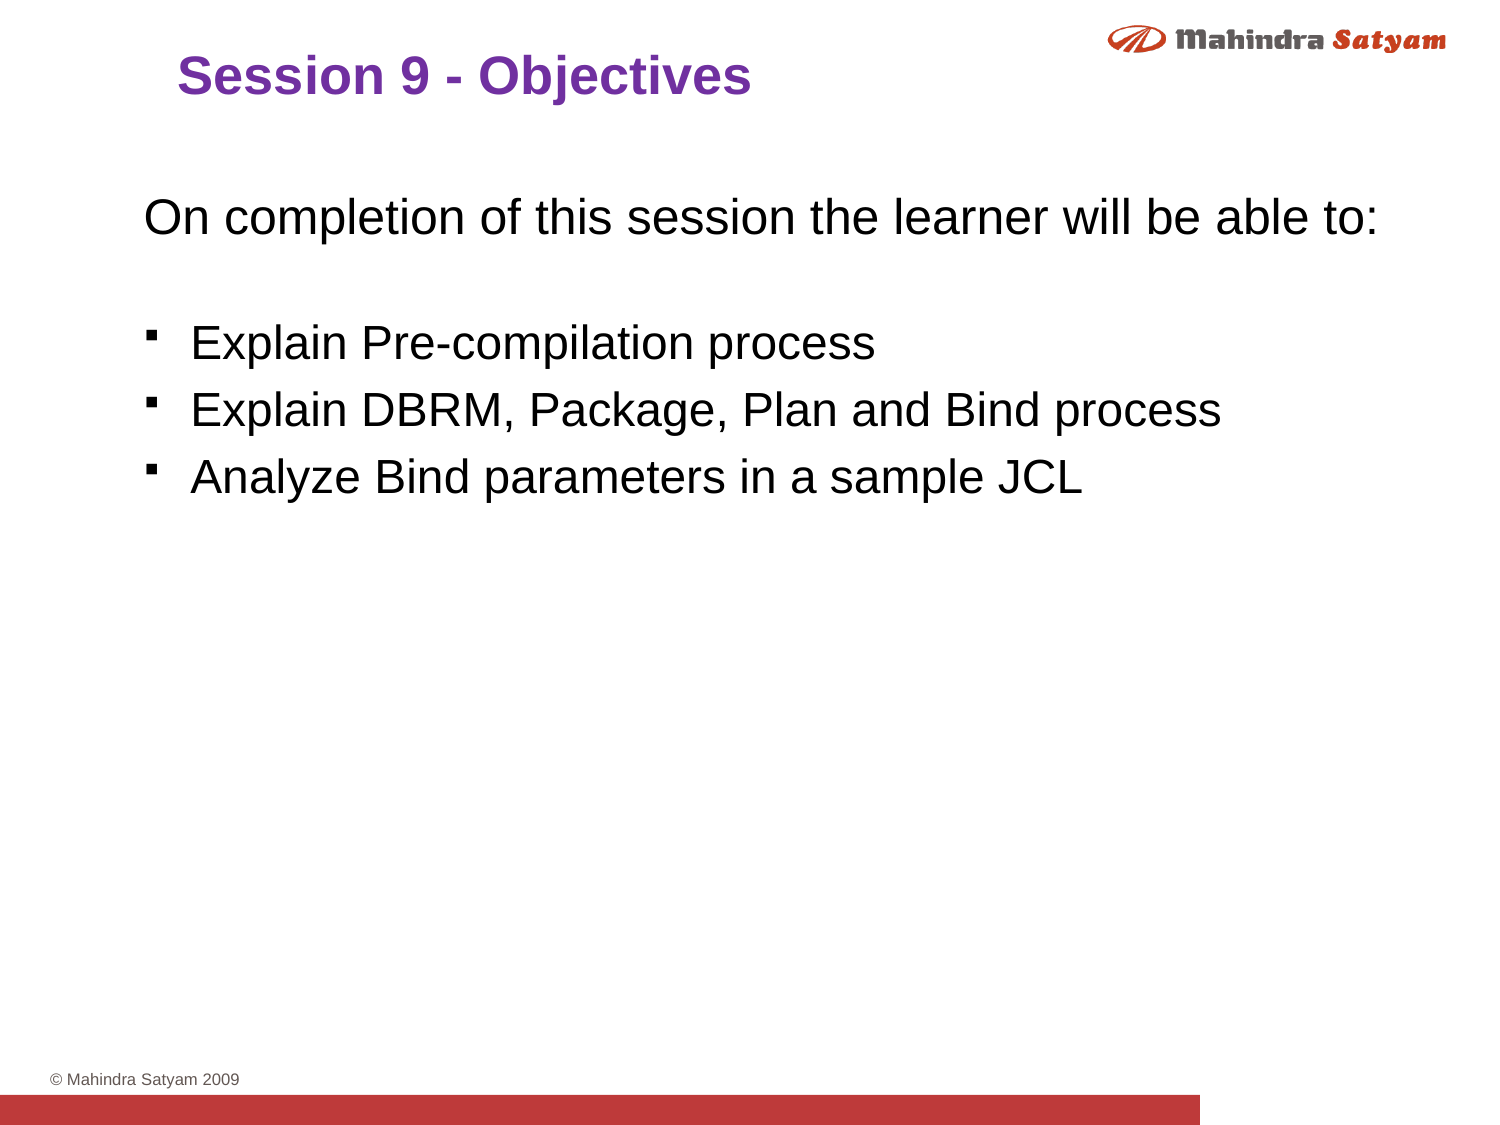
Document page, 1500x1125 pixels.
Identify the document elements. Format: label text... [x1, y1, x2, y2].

list On completion of this session the learner will be able to: Explain Pre-compilation process Explain DBRM, Package, Plan and Bind process Analyze Bind parameters in a sample JCL [53, 177, 1404, 1000]
title Session 9 - Objectives [107, 33, 854, 159]
picture [1107, 25, 1446, 53]
